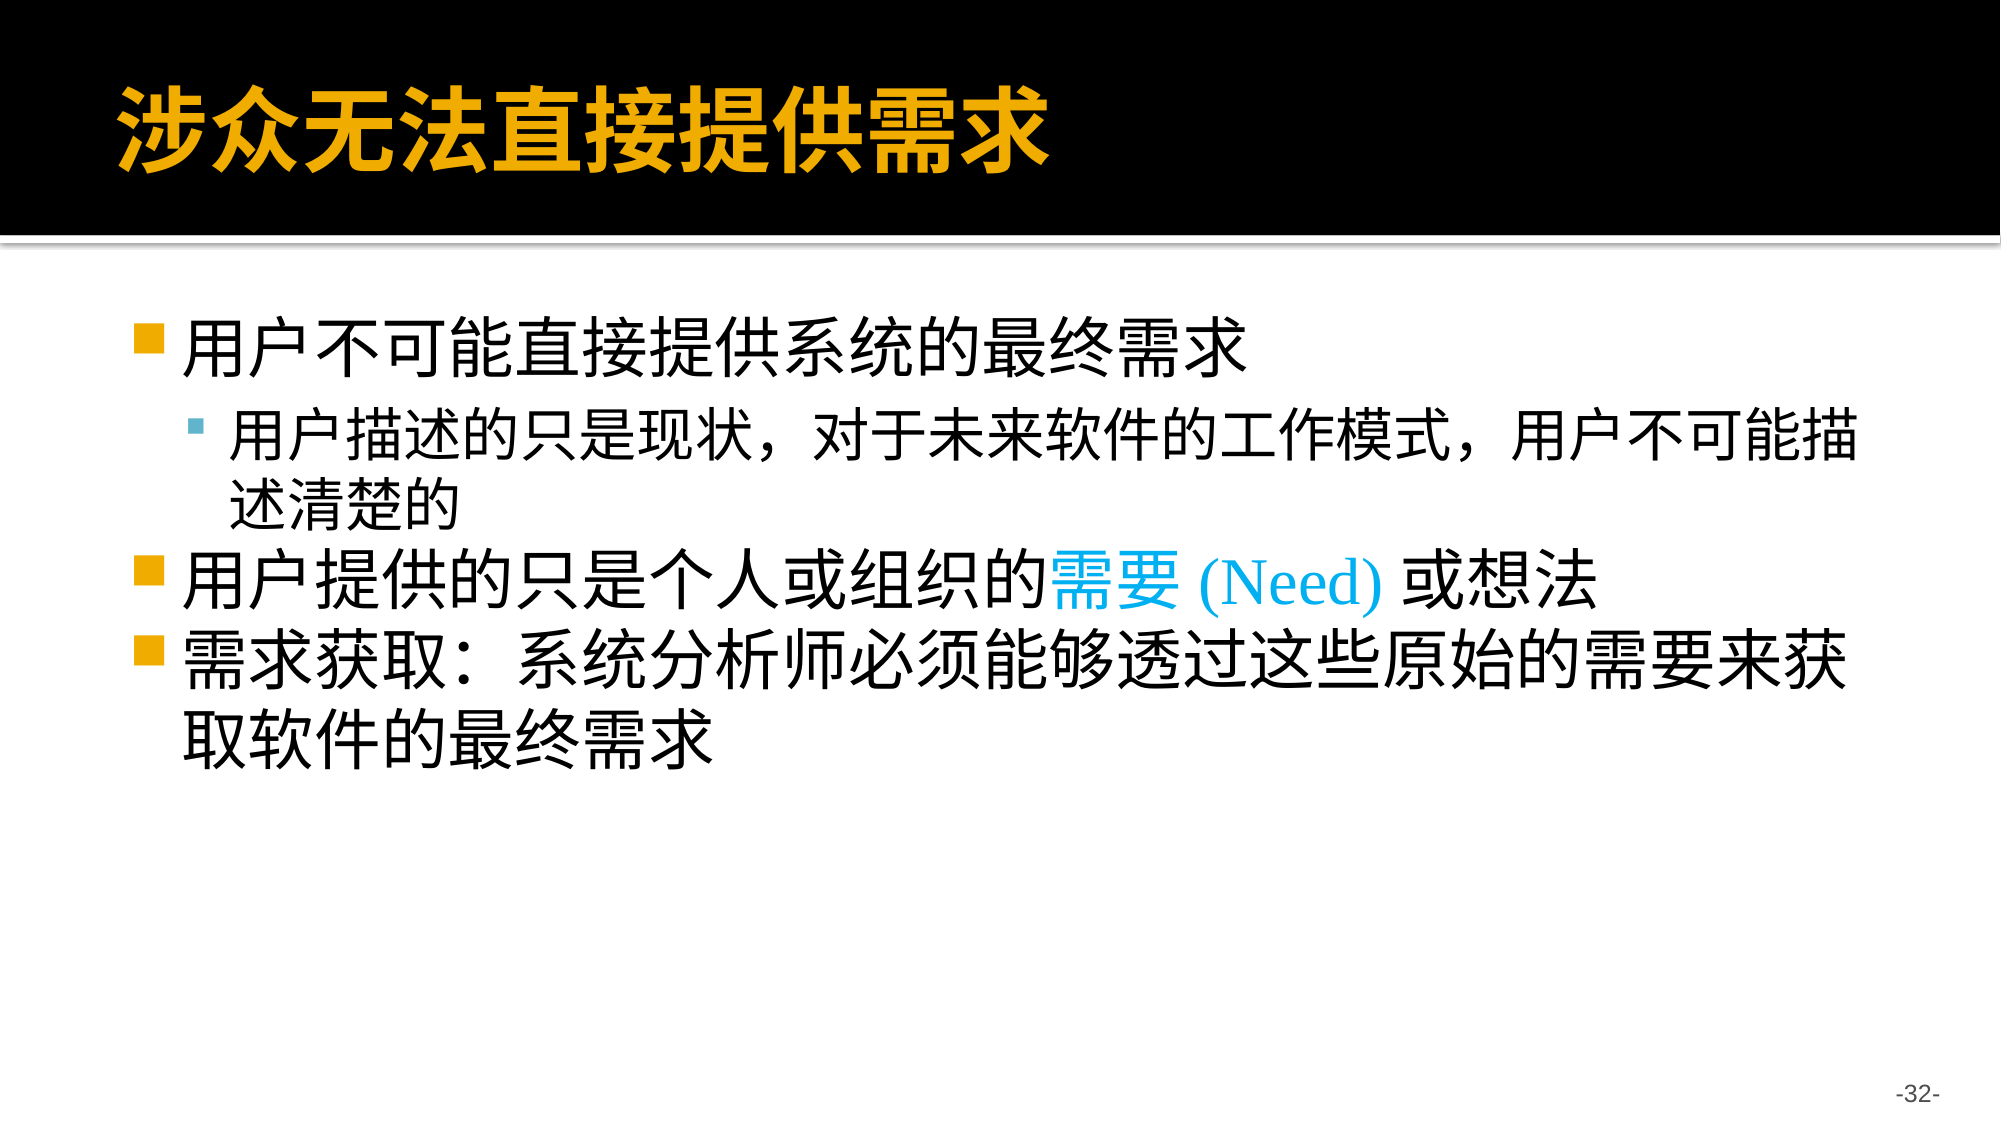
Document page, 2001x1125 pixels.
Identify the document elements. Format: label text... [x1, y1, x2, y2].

title 涉众无法直接提供需求 [99, 25, 1900, 231]
list 用户不可能直接提供系统的最终需求 用户描述的只是现状，对于未来软件的工作模式，用户不可能描述清楚的 用户提供的只是个人或组织的需要(Need)或想法 需求获取：系统分析师必须能够透过这些原始的需要来获取软件的最终需求 [99, 291, 1900, 1050]
slide_number -32- [1794, 1062, 1955, 1108]
